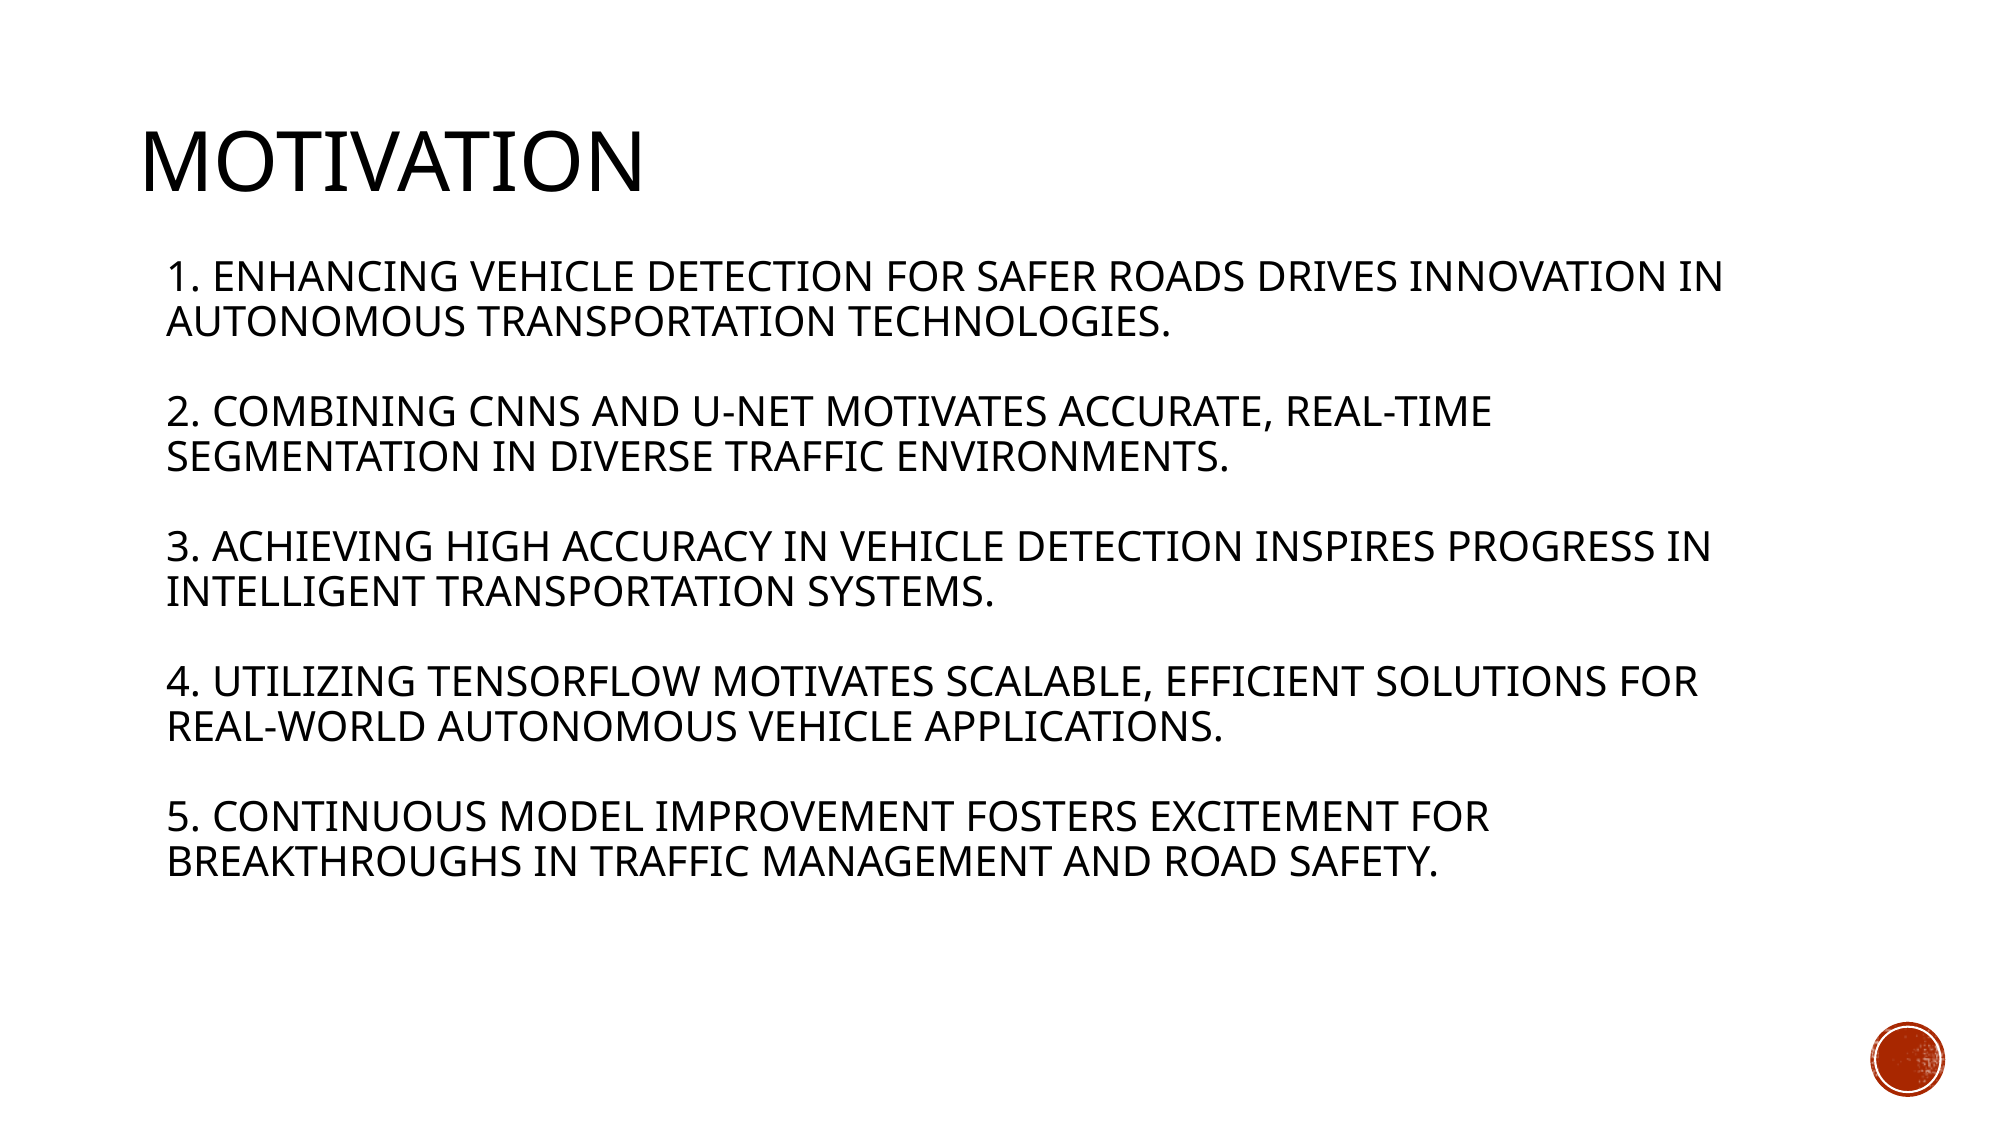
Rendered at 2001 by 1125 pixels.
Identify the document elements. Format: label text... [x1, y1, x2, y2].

text_box MOTIVATION [123, 100, 889, 216]
picture [1870, 1021, 1946, 1097]
title 1. ENHANCING VEHICLE DETECTION FOR SAFER ROADS DRIVES INNOVATION IN AUTONOMOUS TRANSPORTATION TECHNOLOGIES. 2. COMBINING CNNS AND U-NET MOTIVATES ACCURATE, REAL-TIME SEGMENTATION IN DIVERSE TRAFFIC ENVIRONMENTS. 3. ACHIEVING HIGH ACCURACY IN VEHICLE DETECTION INSPIRES PROGRESS IN INTELLIGENT TRANSPORTATION SYSTEMS. 4. UTILIZING TENSORFLOW MOTIVATES SCALABLE, EFFICIENT SOLUTIONS FOR REAL-WORLD AUTONOMOUS VEHICLE APPLICATIONS. 5. CONTINUOUS MODEL IMPROVEMENT FOSTERS EXCITEMENT FOR BREAKTHROUGHS IN TRAFFIC MANAGEMENT AND ROAD SAFETY. [150, 259, 1829, 838]
